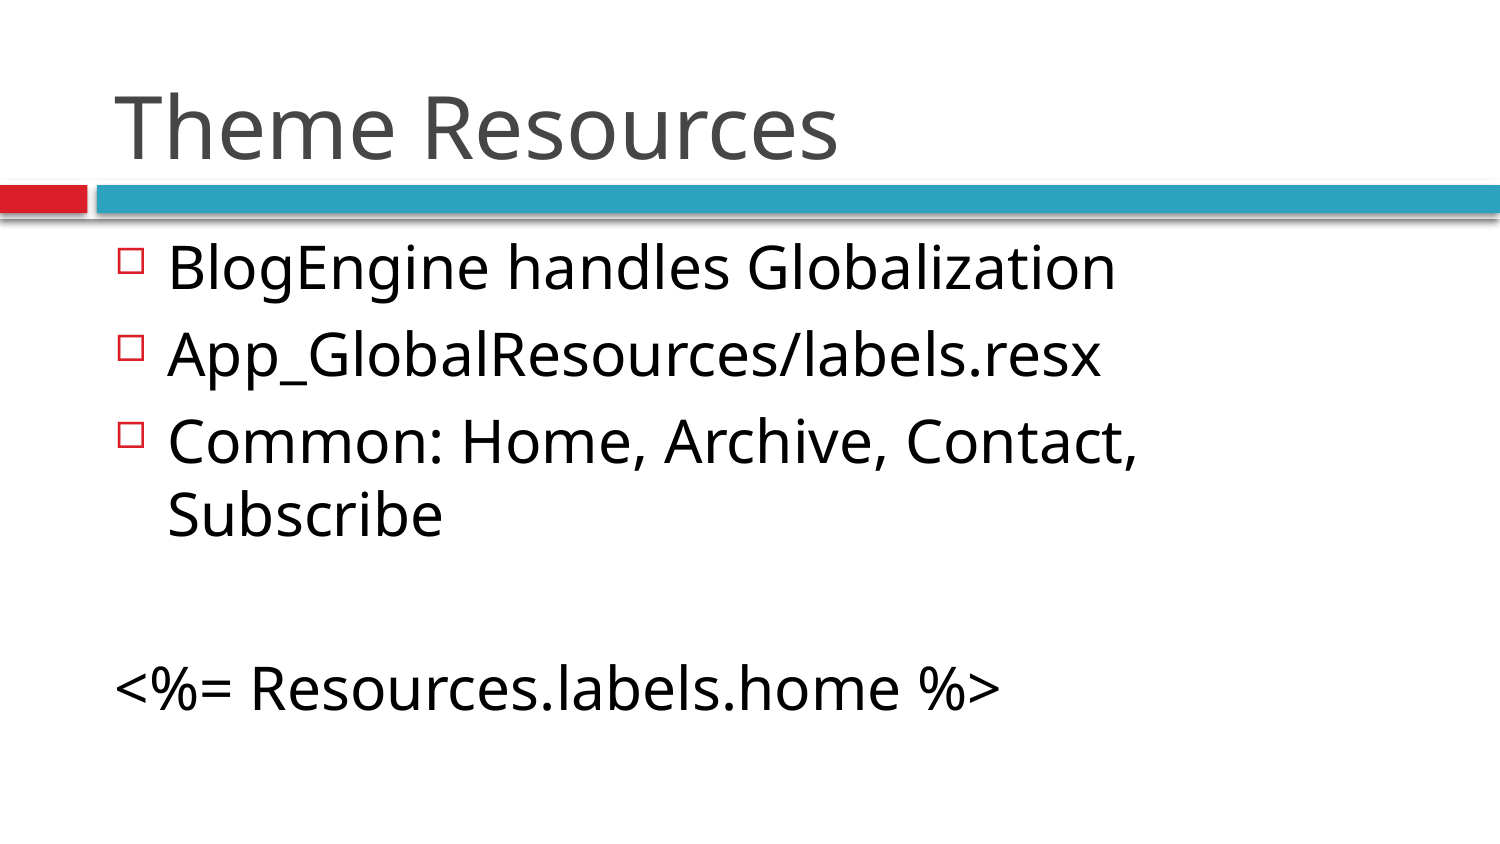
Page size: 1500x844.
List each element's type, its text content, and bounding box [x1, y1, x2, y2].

title Theme Resources [99, 19, 1438, 185]
list BlogEngine handles Globalization App_GlobalResources/labels.resx Common: Home, Archive, Contact, Subscribe <%= Resources.labels.home %> [99, 221, 1438, 760]
